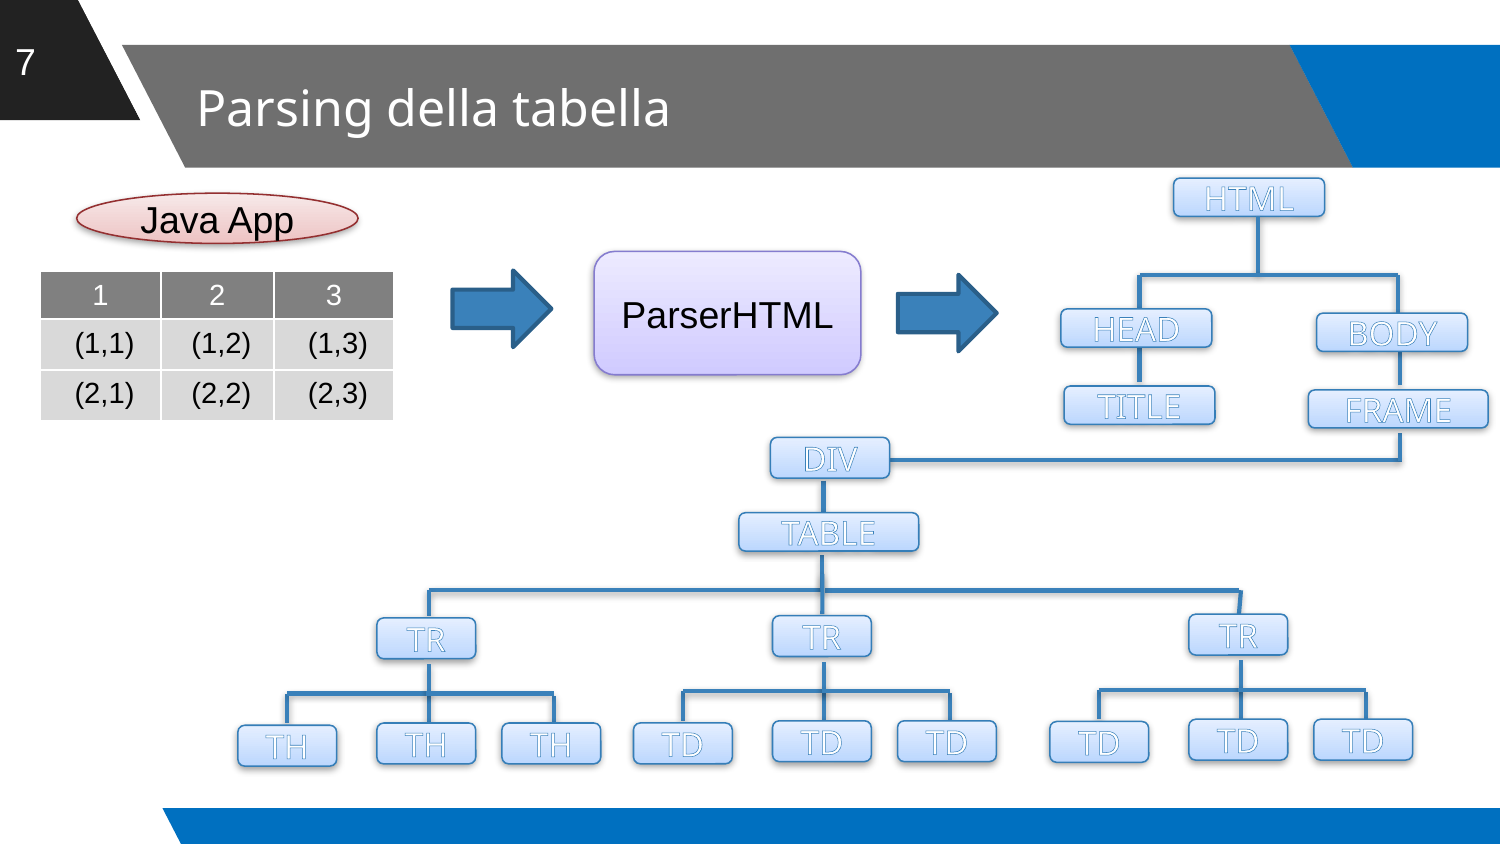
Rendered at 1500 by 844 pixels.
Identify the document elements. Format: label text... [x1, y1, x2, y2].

table_cell (2,3) [275, 371, 393, 420]
text_box TH [501, 722, 602, 765]
text_box [450, 268, 554, 350]
text_box [895, 272, 999, 354]
table_header 3 [275, 272, 393, 318]
table_header 2 [162, 272, 273, 318]
table_cell (2,2) [162, 371, 273, 420]
table_cell (1,1) [41, 320, 160, 369]
text_box FRAME [1307, 389, 1489, 429]
text_box HEAD [1060, 308, 1213, 348]
text_box TR [376, 617, 477, 660]
table_cell (1,2) [162, 320, 273, 369]
text_box BODY [1315, 312, 1469, 353]
text_box TR [771, 614, 873, 658]
text_box TD [896, 720, 998, 763]
text_box Java App [75, 192, 359, 245]
slide_number 7 [0, 0, 98, 121]
text_box TD [1049, 720, 1150, 764]
text_box TD [1188, 718, 1289, 761]
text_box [1238, 589, 1242, 616]
title Parsing della tabella [181, 45, 1285, 169]
text_box TH [376, 722, 477, 765]
table_cell (2,1) [41, 371, 160, 420]
text_box TD [1313, 718, 1414, 761]
text_box TD [771, 720, 873, 763]
text_box TR [1188, 613, 1289, 656]
text_box DIV [769, 436, 891, 479]
text_box TH [237, 724, 338, 767]
table_cell (1,3) [275, 320, 393, 369]
text_box ParserHTML [593, 250, 862, 376]
text_box TD [632, 722, 734, 765]
text_box TABLE [738, 511, 920, 552]
text_box HTML [1172, 177, 1326, 218]
table_header 1 [41, 272, 160, 318]
text_box TITLE [1063, 385, 1216, 426]
